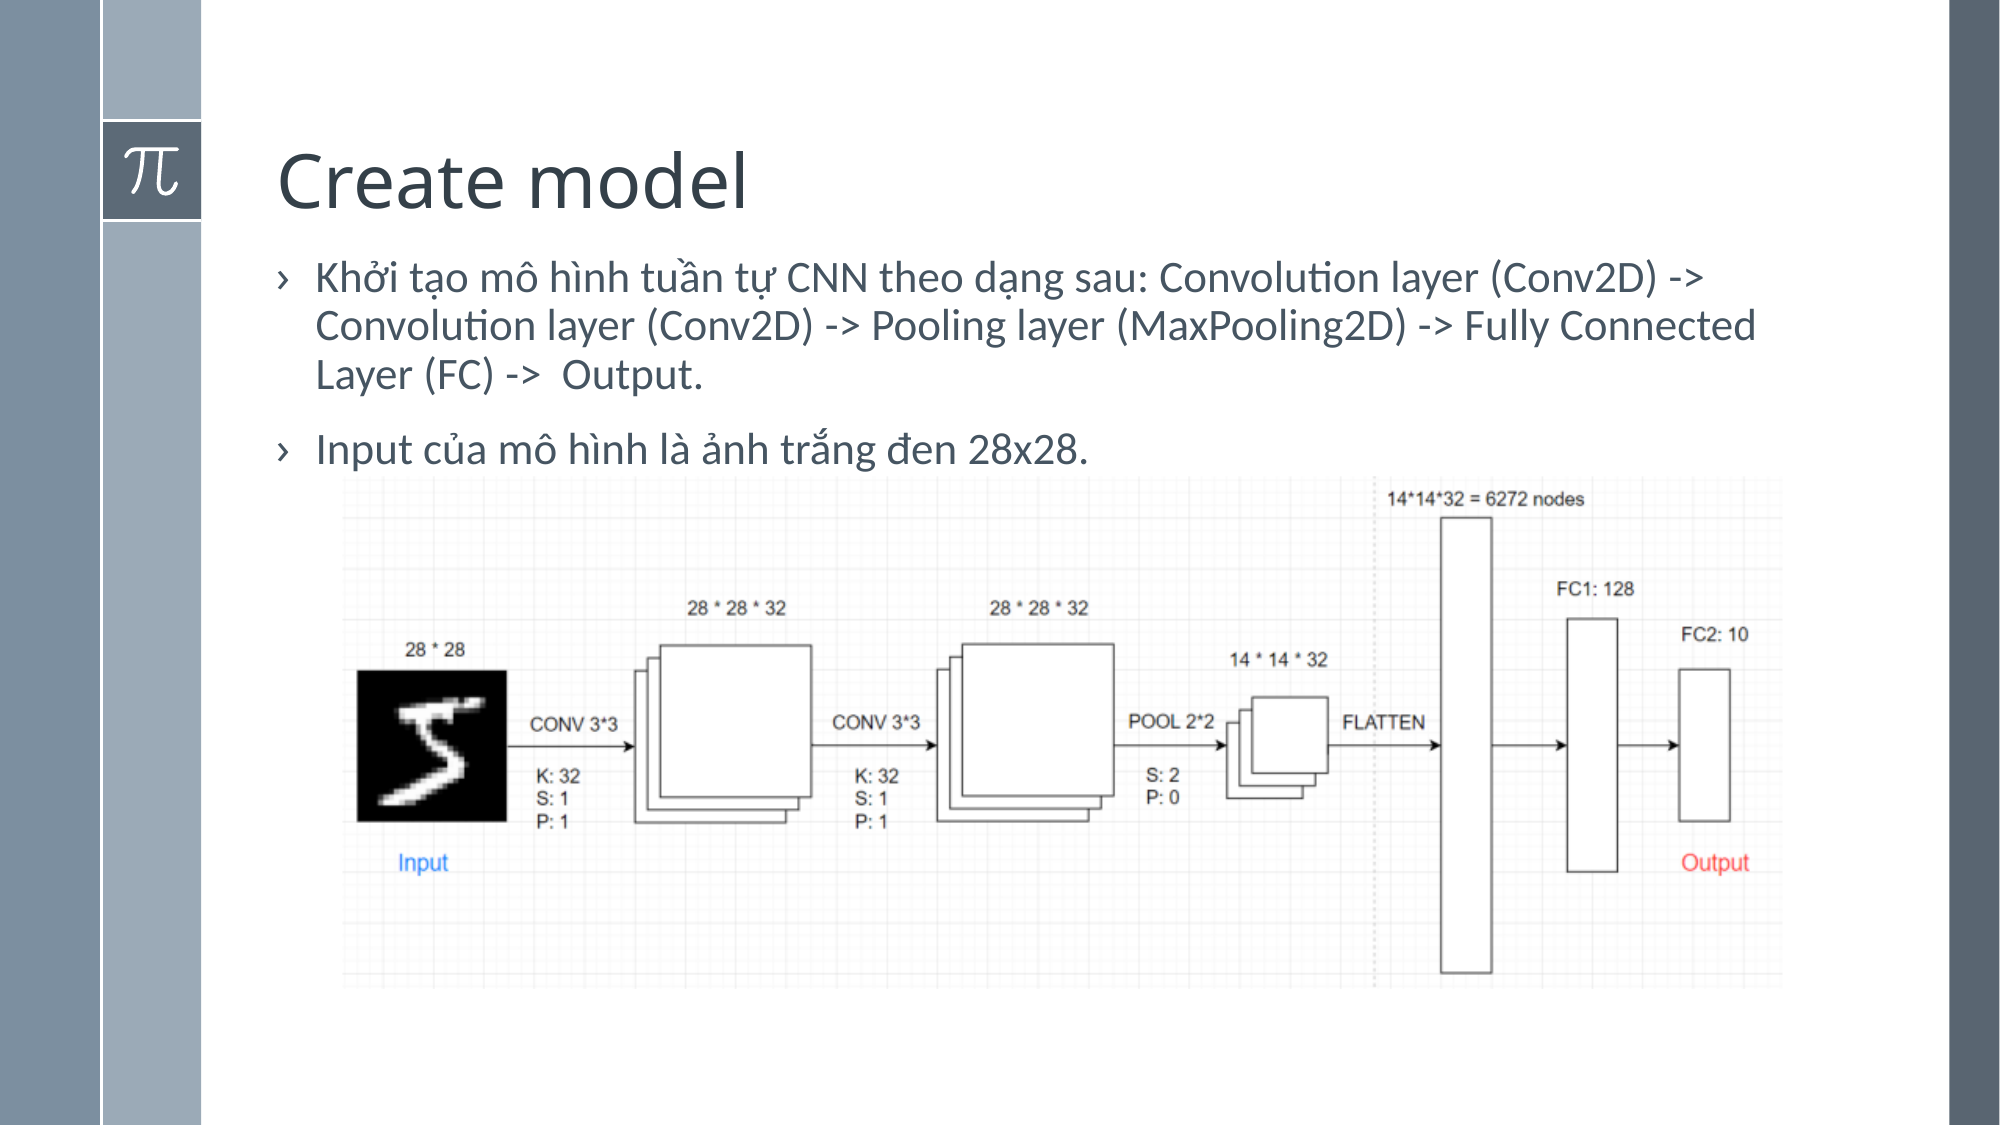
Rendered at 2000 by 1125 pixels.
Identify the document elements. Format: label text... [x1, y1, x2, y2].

title Create model [261, 29, 1867, 233]
text_box Khởi tạo mô hình tuần tự CNN theo dạng sau: Convolution layer (Conv2D) -> Convolution layer (Conv2D) -> Pooling layer (MaxPooling2D) -> Fully Connected Layer (FC) -> Output. Input của mô hình là ảnh trắng đen 28x28. [261, 245, 1867, 482]
picture [338, 475, 1789, 989]
